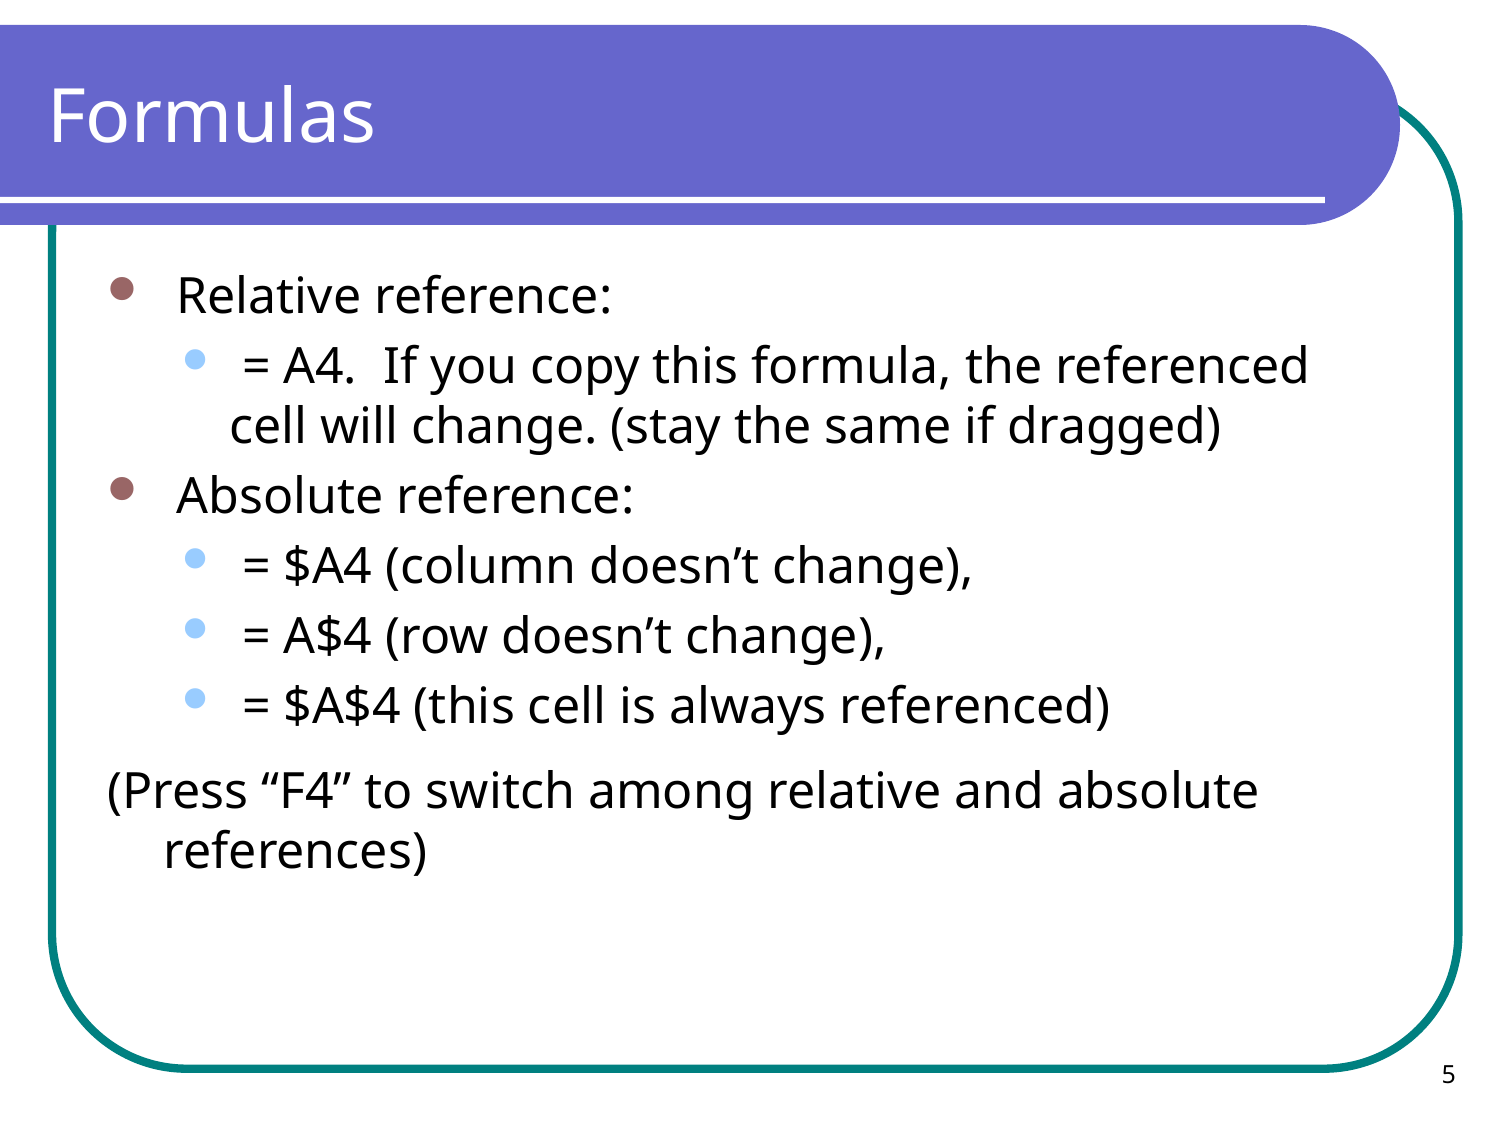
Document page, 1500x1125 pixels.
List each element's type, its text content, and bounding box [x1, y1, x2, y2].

slide_number 5 [1120, 1024, 1472, 1101]
title Formulas [32, 37, 1347, 188]
list Relative reference: = A4. If you copy this formula, the referenced cell will change. (stay the same if dragged) Absolute reference: = $A4 (column doesn’t change), = A$4 (row doesn’t change), = $A$4 (this cell is always referenced) (Press “F4” to switch among relative and absolute references) [92, 256, 1375, 1000]
